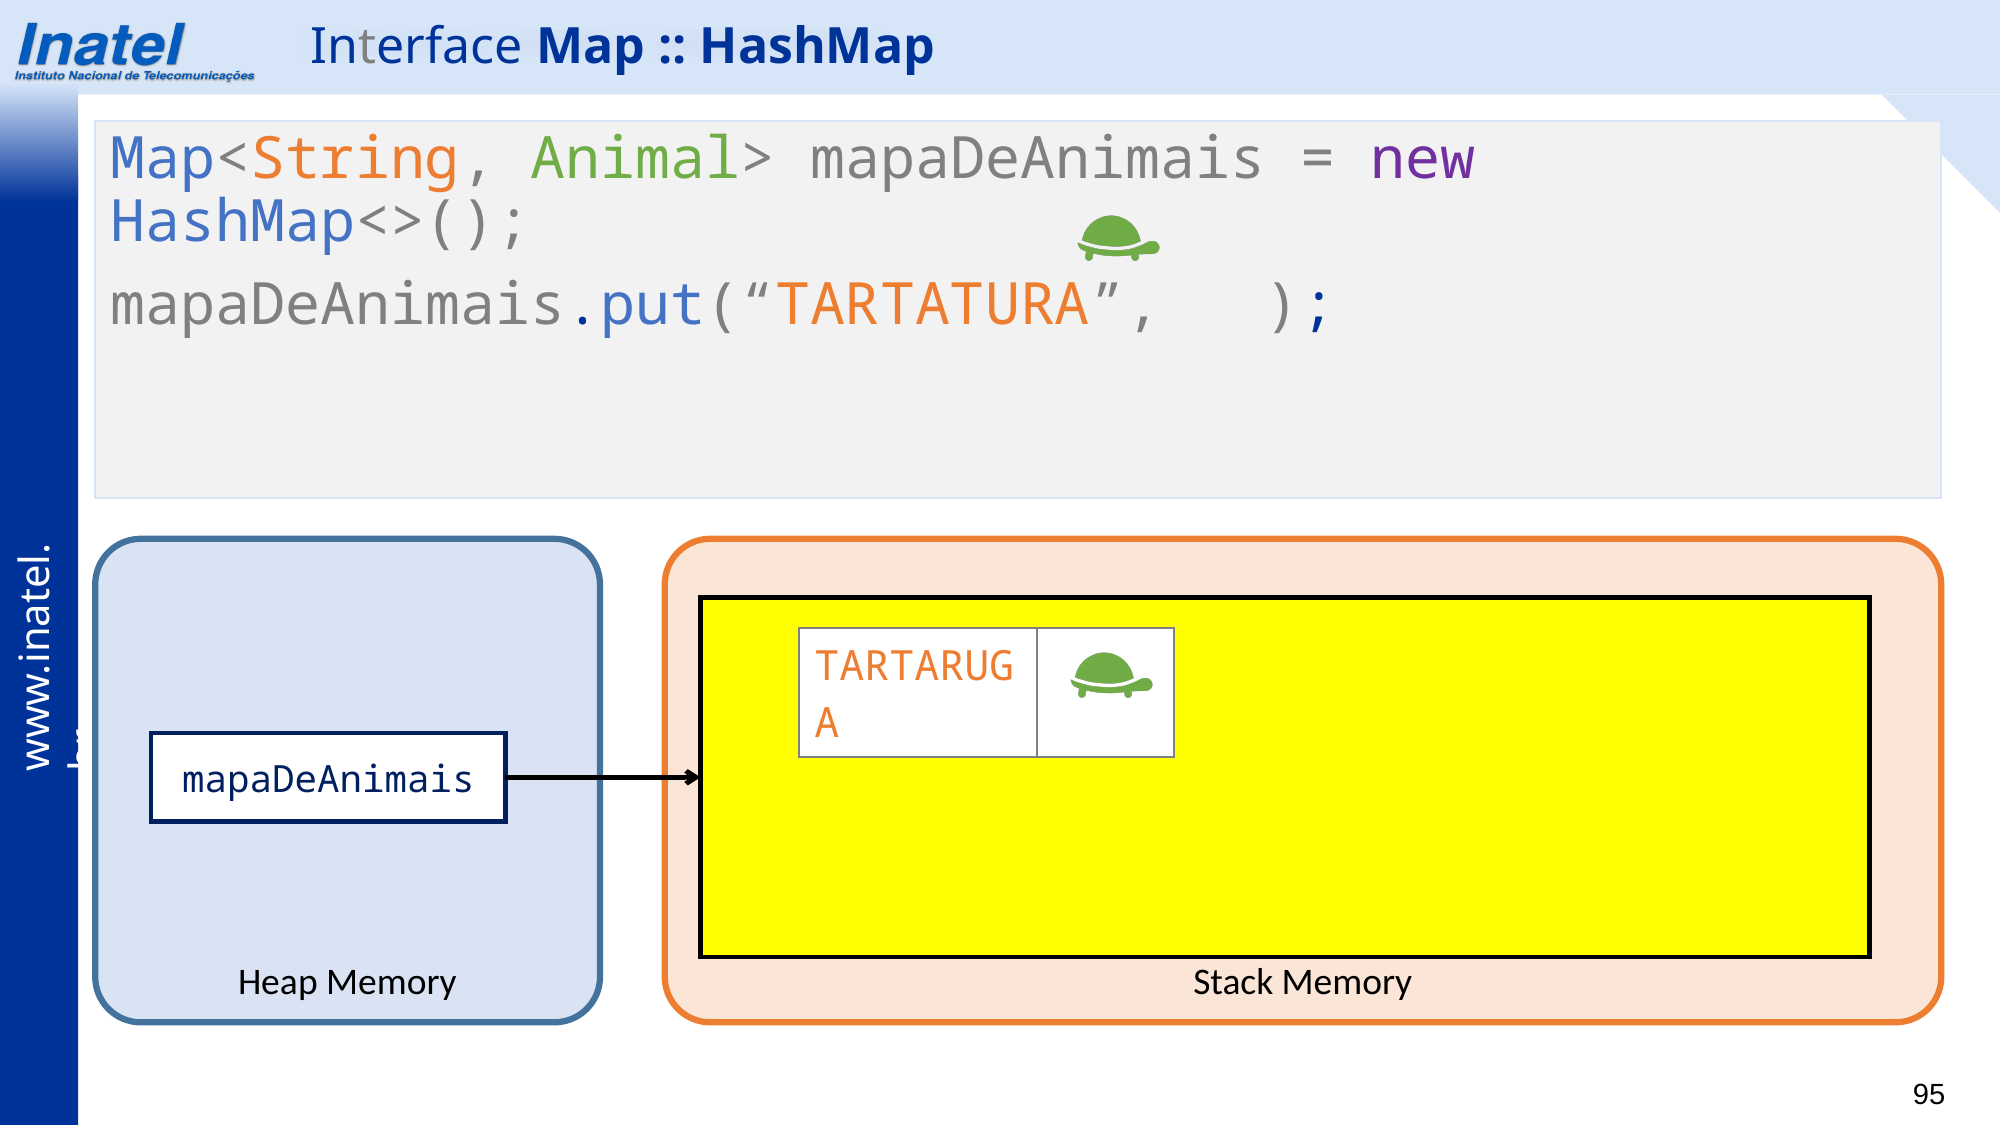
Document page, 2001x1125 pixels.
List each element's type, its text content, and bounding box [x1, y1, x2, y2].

text_box Map<String, Animal> mapaDeAnimais = new HashMap<>(); mapaDeAnimais.put(“TARTATURA”, ); [94, 120, 1942, 499]
picture [12, 20, 258, 85]
text_box [1881, 96, 2000, 215]
table_header [1038, 629, 1173, 756]
text_box Stack Memory [663, 537, 1943, 1024]
table_header TARTARUGA [800, 629, 1036, 756]
text_box Heap Memory [94, 537, 602, 1024]
picture [1074, 193, 1163, 283]
picture [1066, 630, 1156, 720]
text_box mapaDeAnimais [150, 732, 506, 823]
text_box [699, 597, 1871, 958]
text_box Interface Map :: HashMap [295, 0, 2000, 96]
